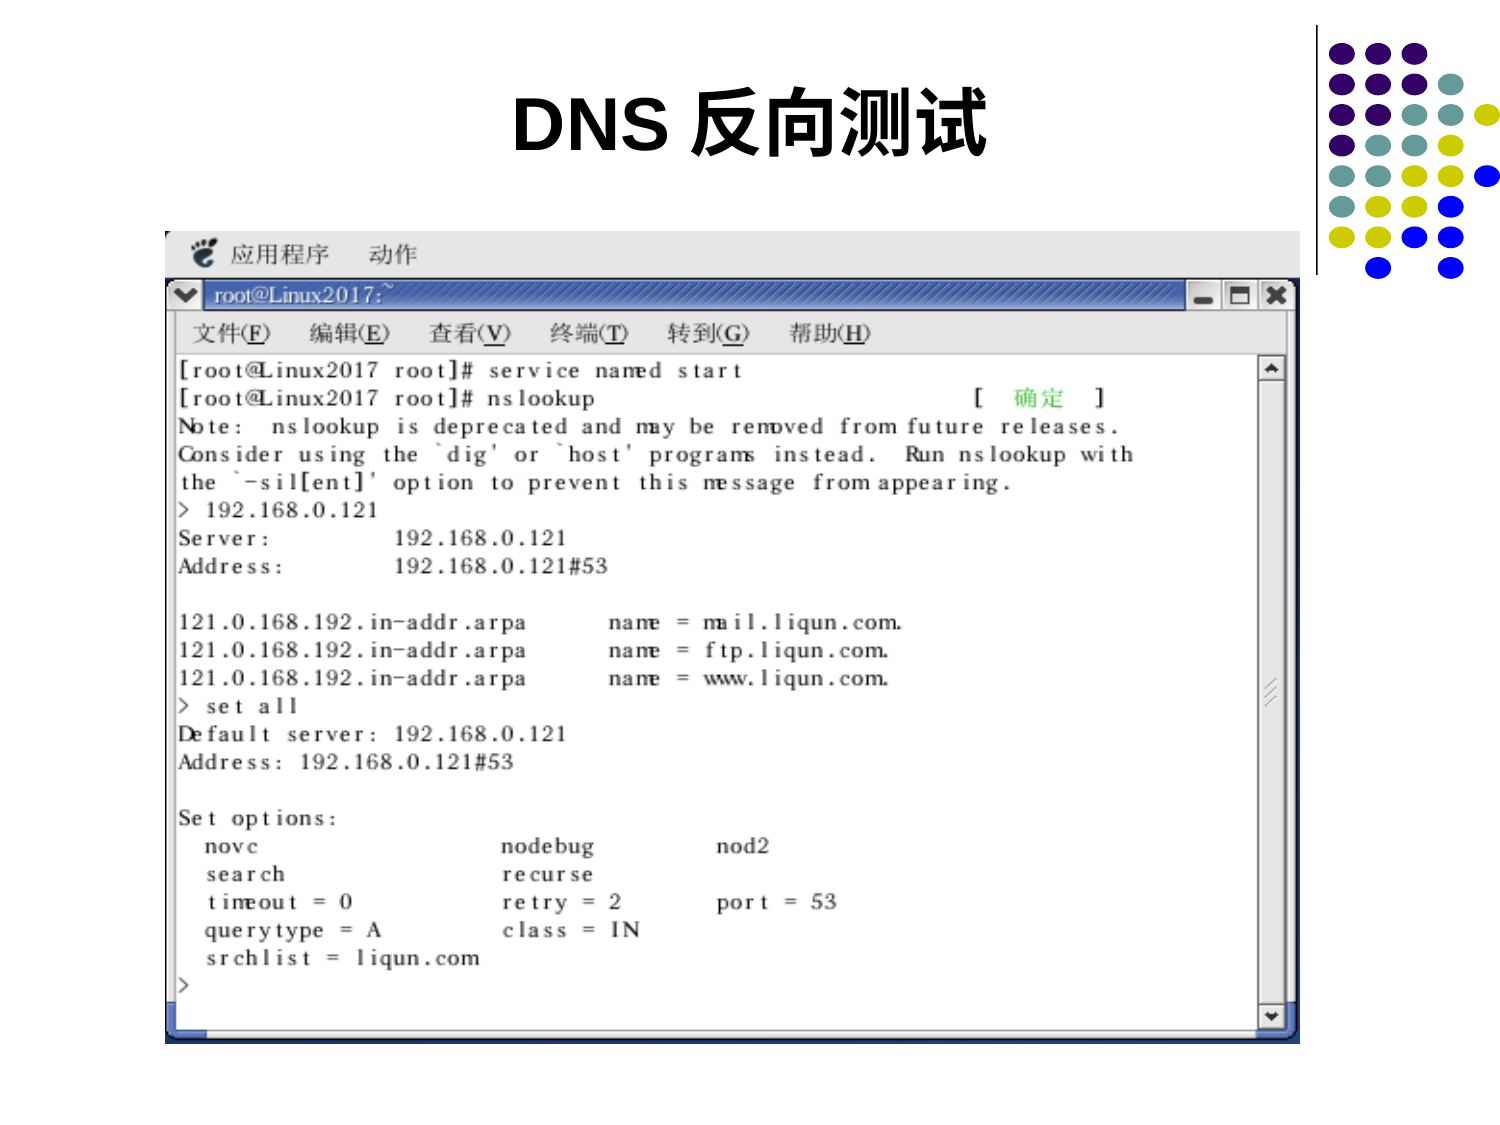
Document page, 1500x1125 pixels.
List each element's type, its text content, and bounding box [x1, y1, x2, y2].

title DNS反向测试 [74, 44, 1426, 173]
picture [164, 231, 1300, 1045]
